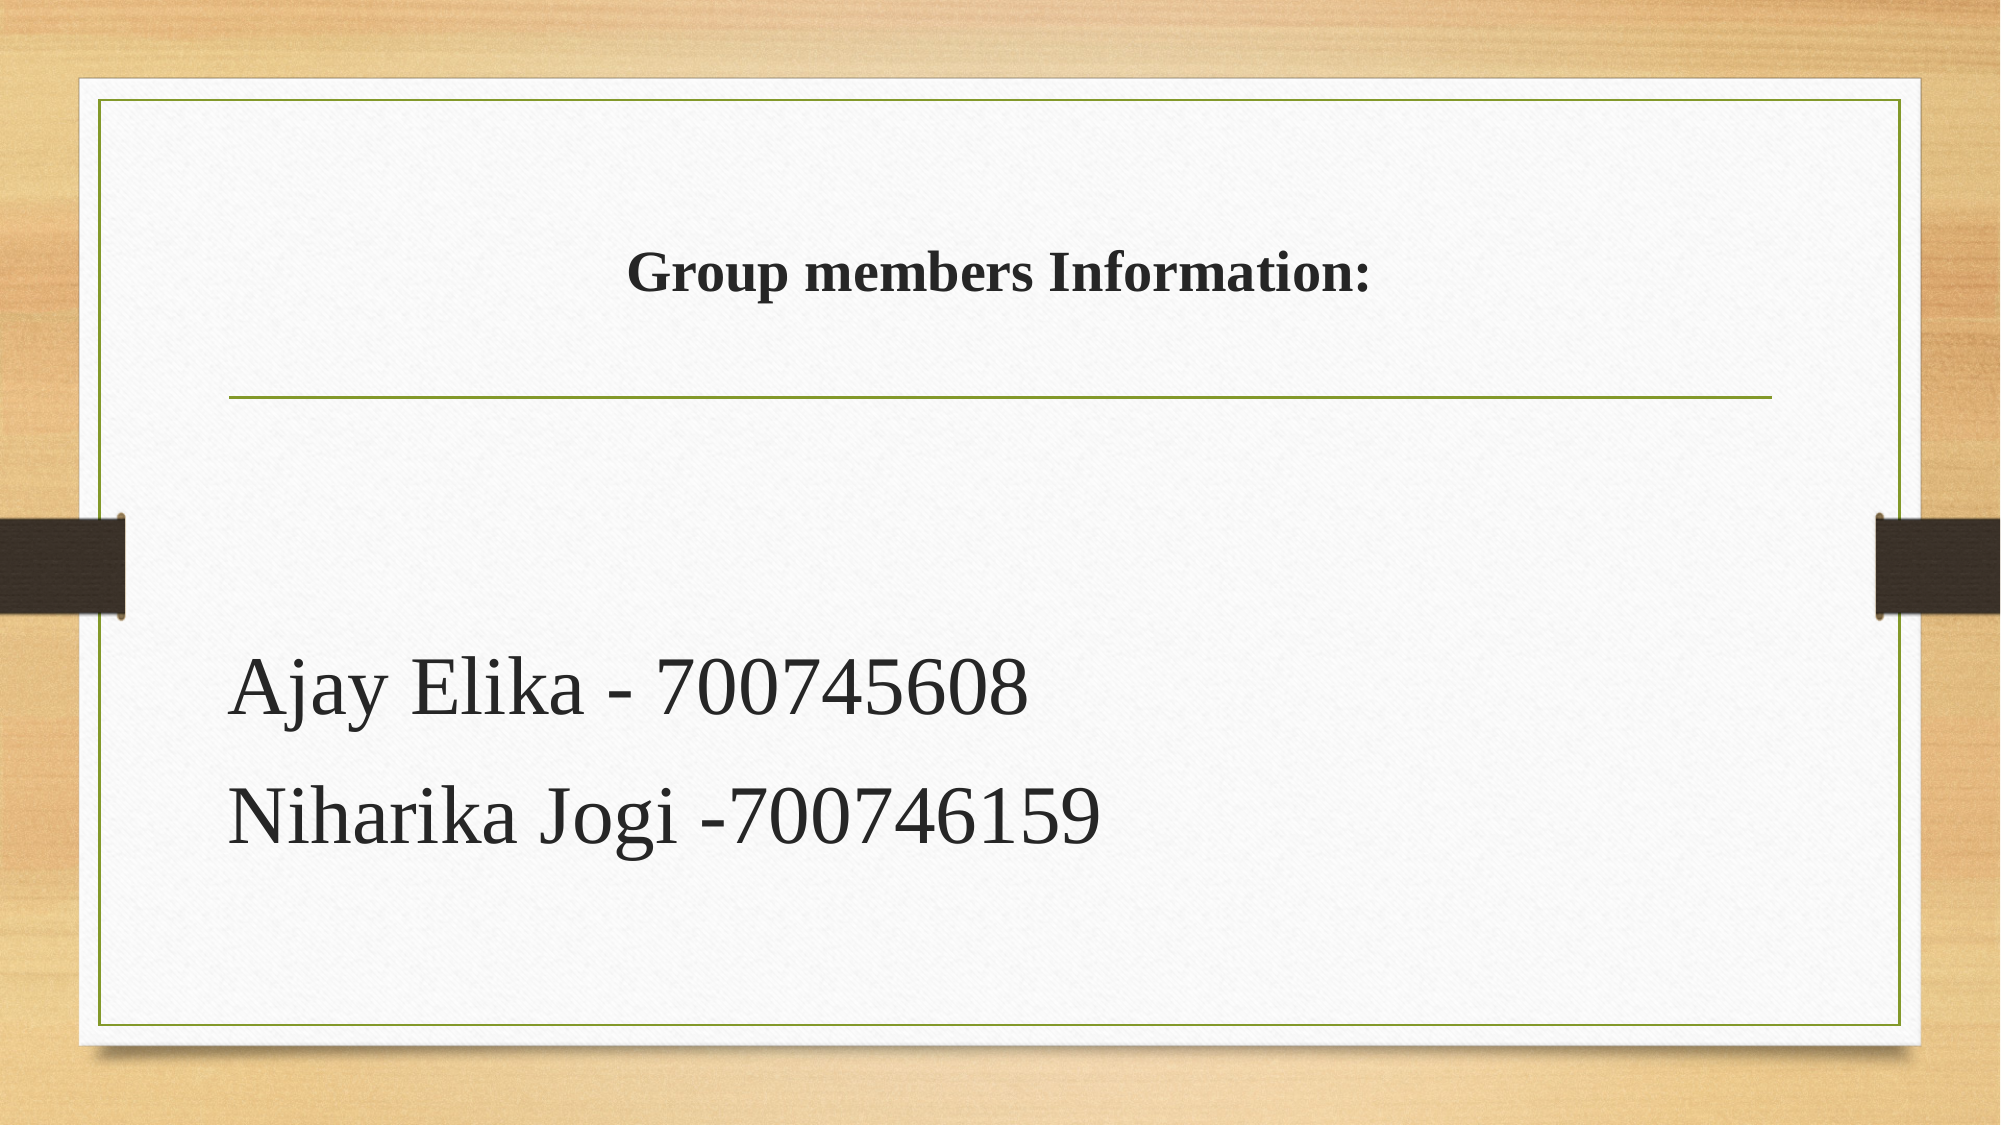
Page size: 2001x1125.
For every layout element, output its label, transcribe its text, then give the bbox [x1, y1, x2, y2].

list Ajay Elika - 700745608 Niharika Jogi -700746159 [212, 419, 1788, 964]
title Group members Information: [212, 161, 1788, 375]
picture [0, 0, 2001, 1125]
